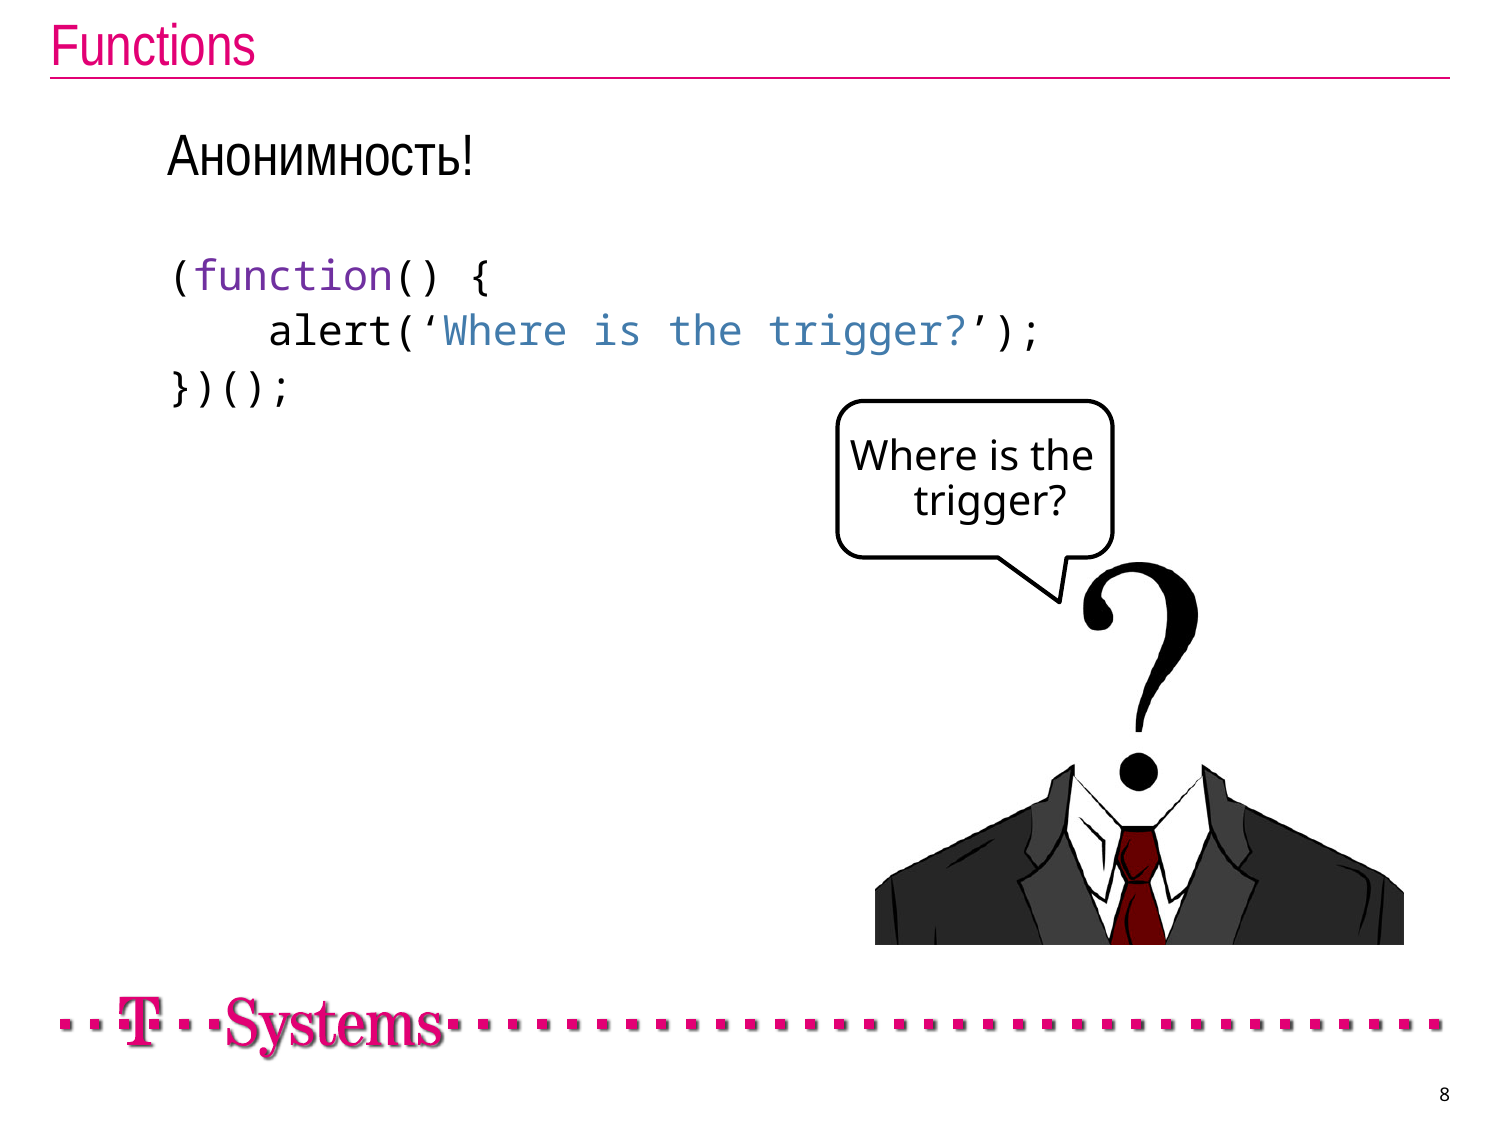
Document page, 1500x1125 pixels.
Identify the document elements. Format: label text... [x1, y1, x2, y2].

slide_number 8 [1361, 1082, 1451, 1107]
text_box Where is the trigger? [837, 400, 1113, 560]
title Functions [50, 14, 1450, 91]
list Анонимность! (function() { alert(‘Where is the trigger?’); })(); [49, 125, 1450, 988]
picture [874, 562, 1404, 945]
